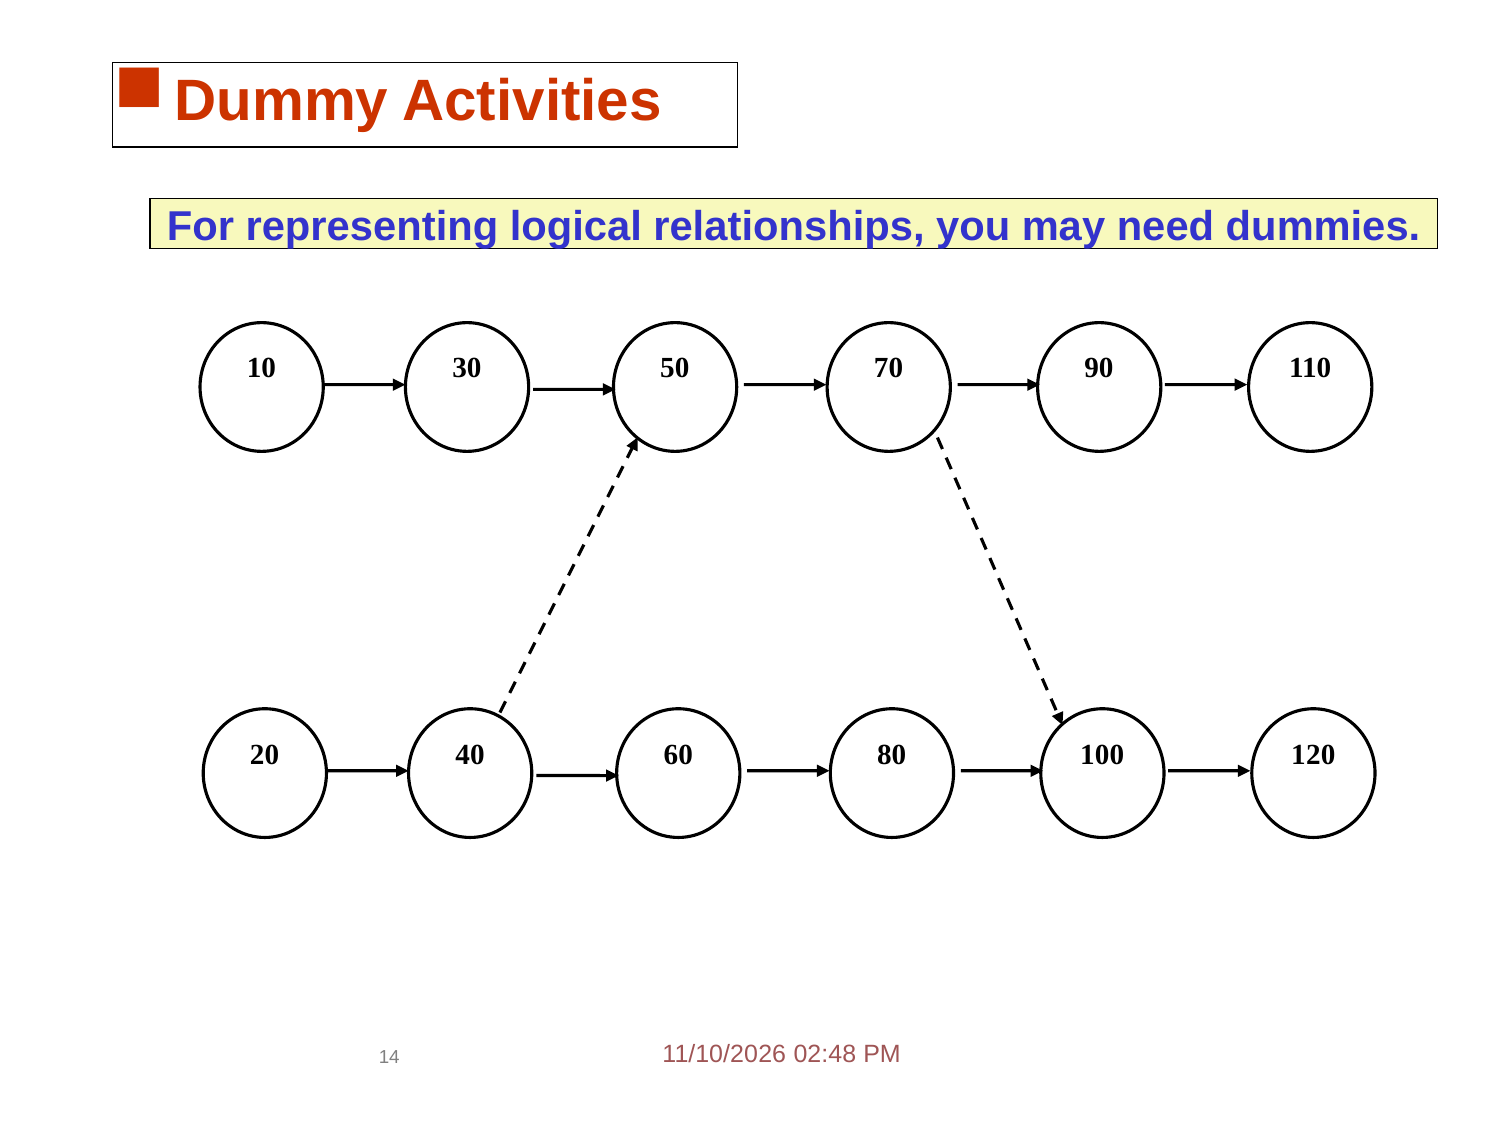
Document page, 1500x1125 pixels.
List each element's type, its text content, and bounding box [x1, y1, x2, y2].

slide_number 14 [359, 1044, 419, 1097]
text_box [199, 322, 1376, 838]
text_box Dummy Activities [112, 62, 738, 148]
text_box For representing logical relationships, you may need dummies. [149, 198, 1438, 249]
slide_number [662, 1037, 914, 1076]
